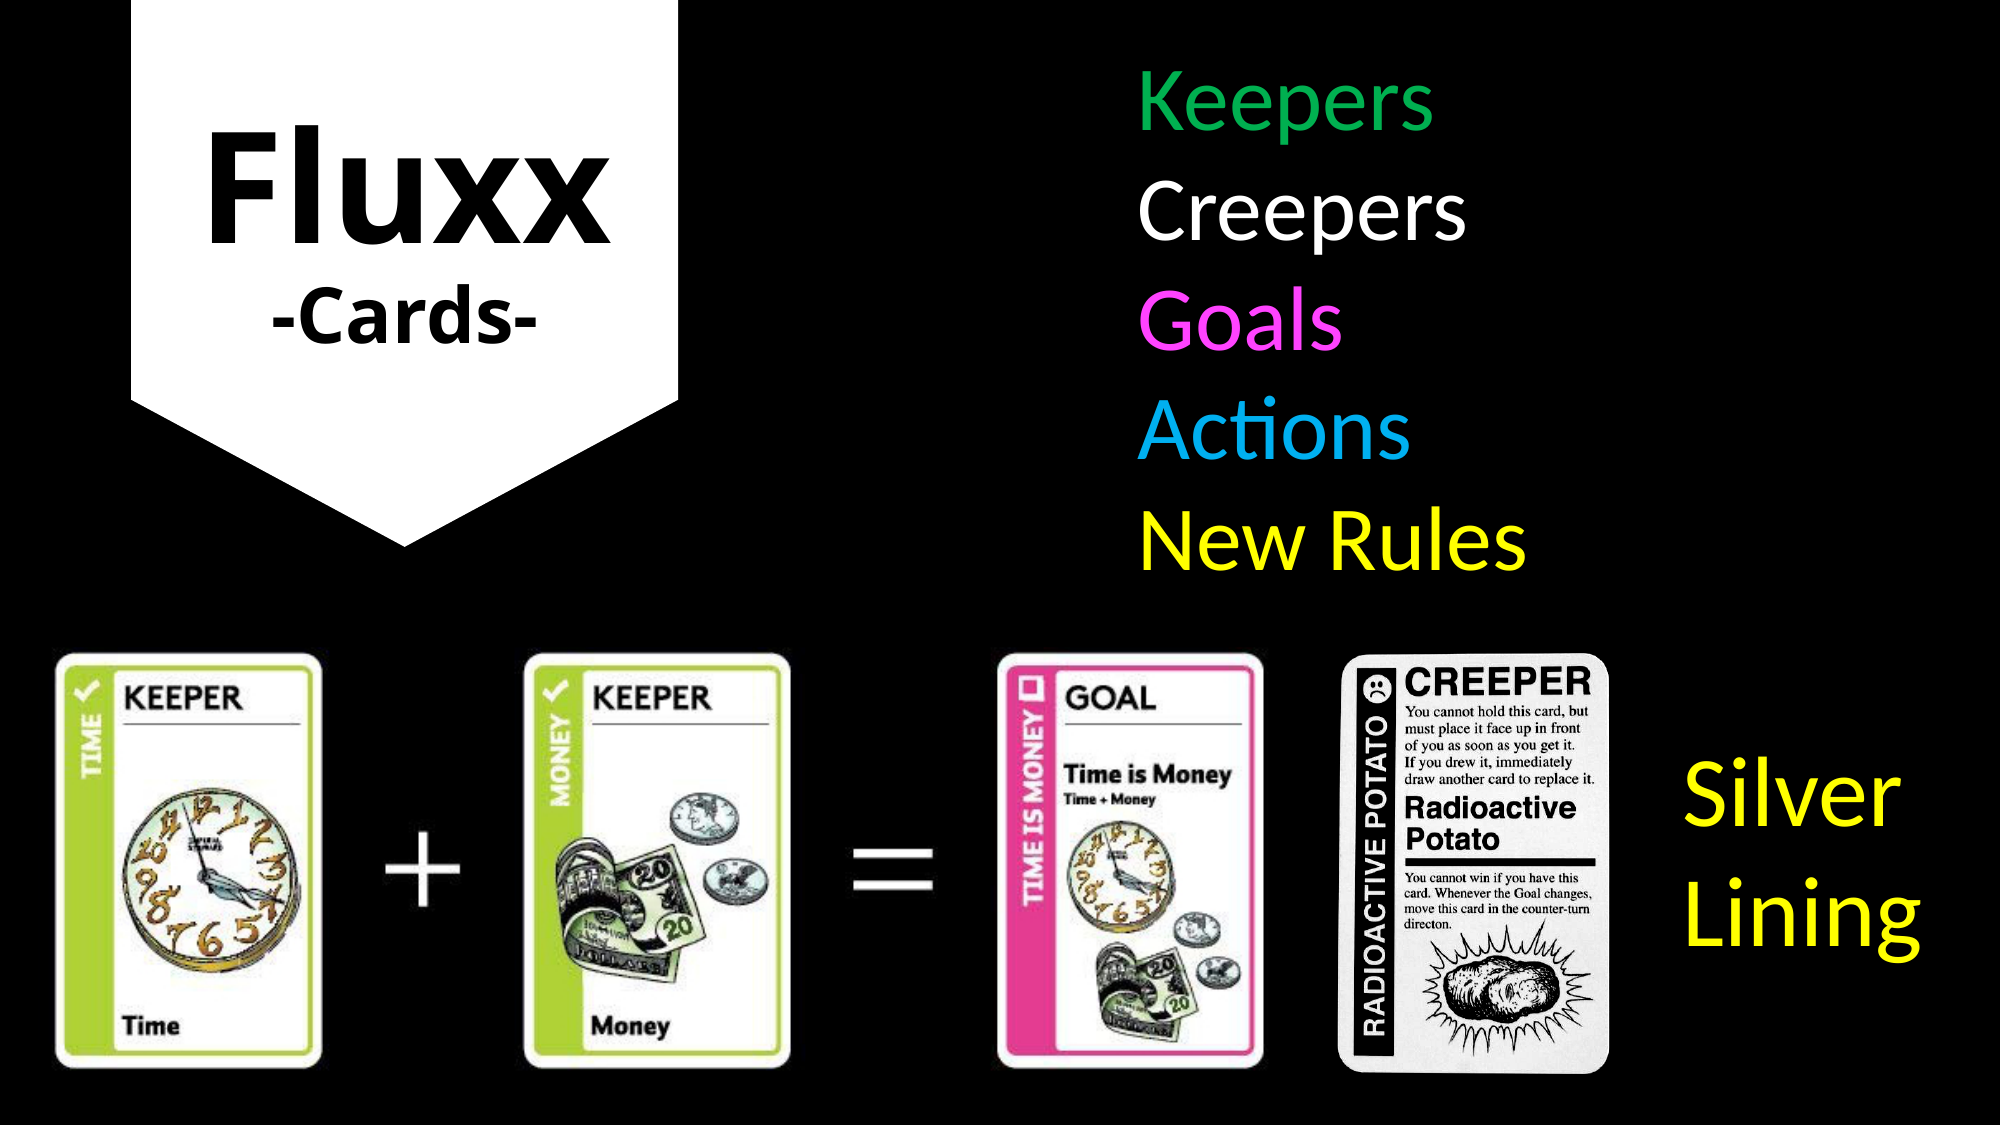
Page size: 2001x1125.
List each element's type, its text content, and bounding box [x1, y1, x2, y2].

text_box [130, 0, 680, 421]
picture [32, 631, 1282, 1094]
text_box Keepers Creepers Goals Actions New Rules [1122, 31, 1598, 596]
picture [1335, 651, 1614, 1074]
text_box Silver Lining [1668, 718, 1947, 974]
text_box [203, 440, 606, 549]
title Fluxx -Cards- [168, 31, 643, 440]
